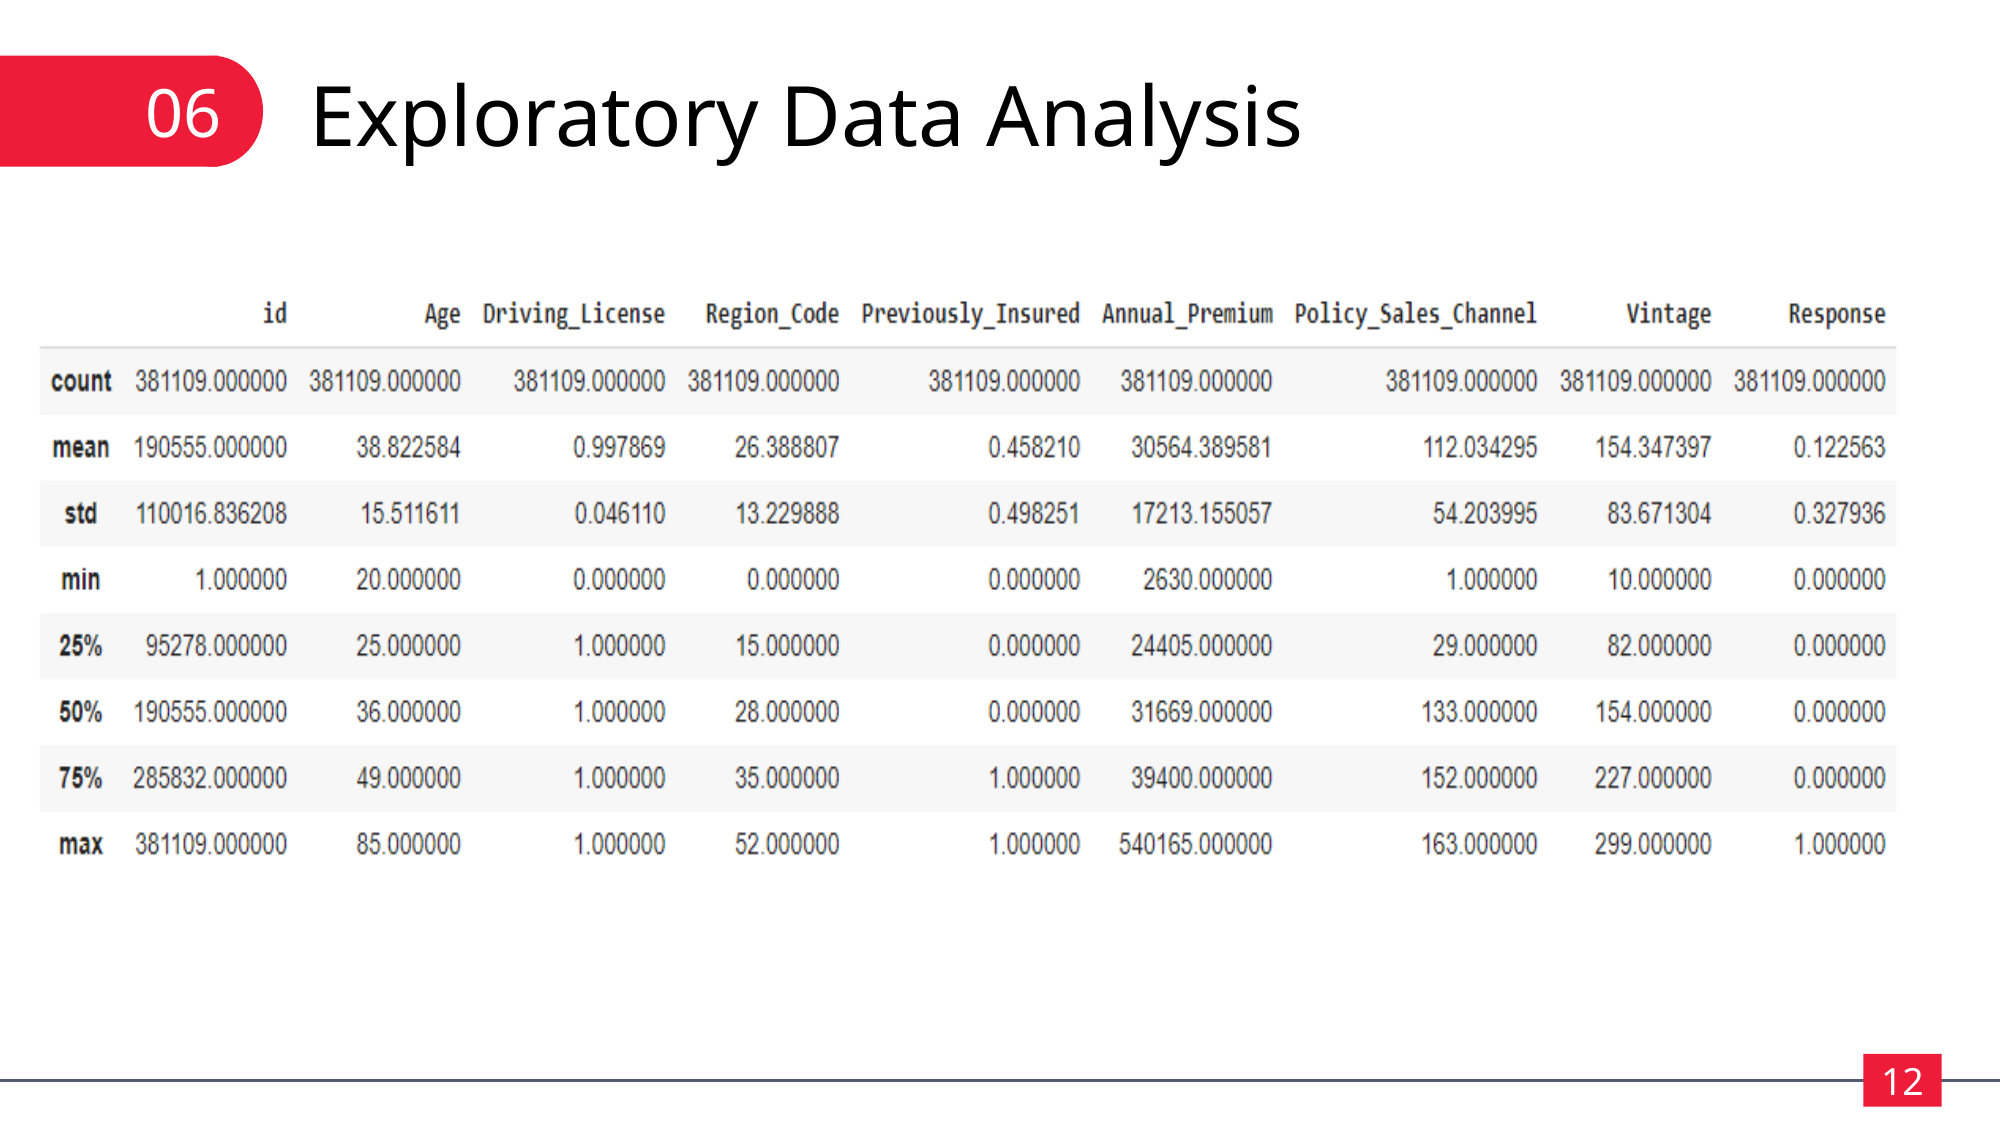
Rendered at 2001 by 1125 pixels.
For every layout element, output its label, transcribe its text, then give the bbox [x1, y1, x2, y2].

text_box Exploratory Data Analysis [319, 55, 1657, 172]
slide_number 12 [1863, 1092, 1942, 1107]
slide_number 12 [1863, 1053, 1942, 1079]
picture [26, 284, 1925, 876]
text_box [0, 55, 319, 167]
